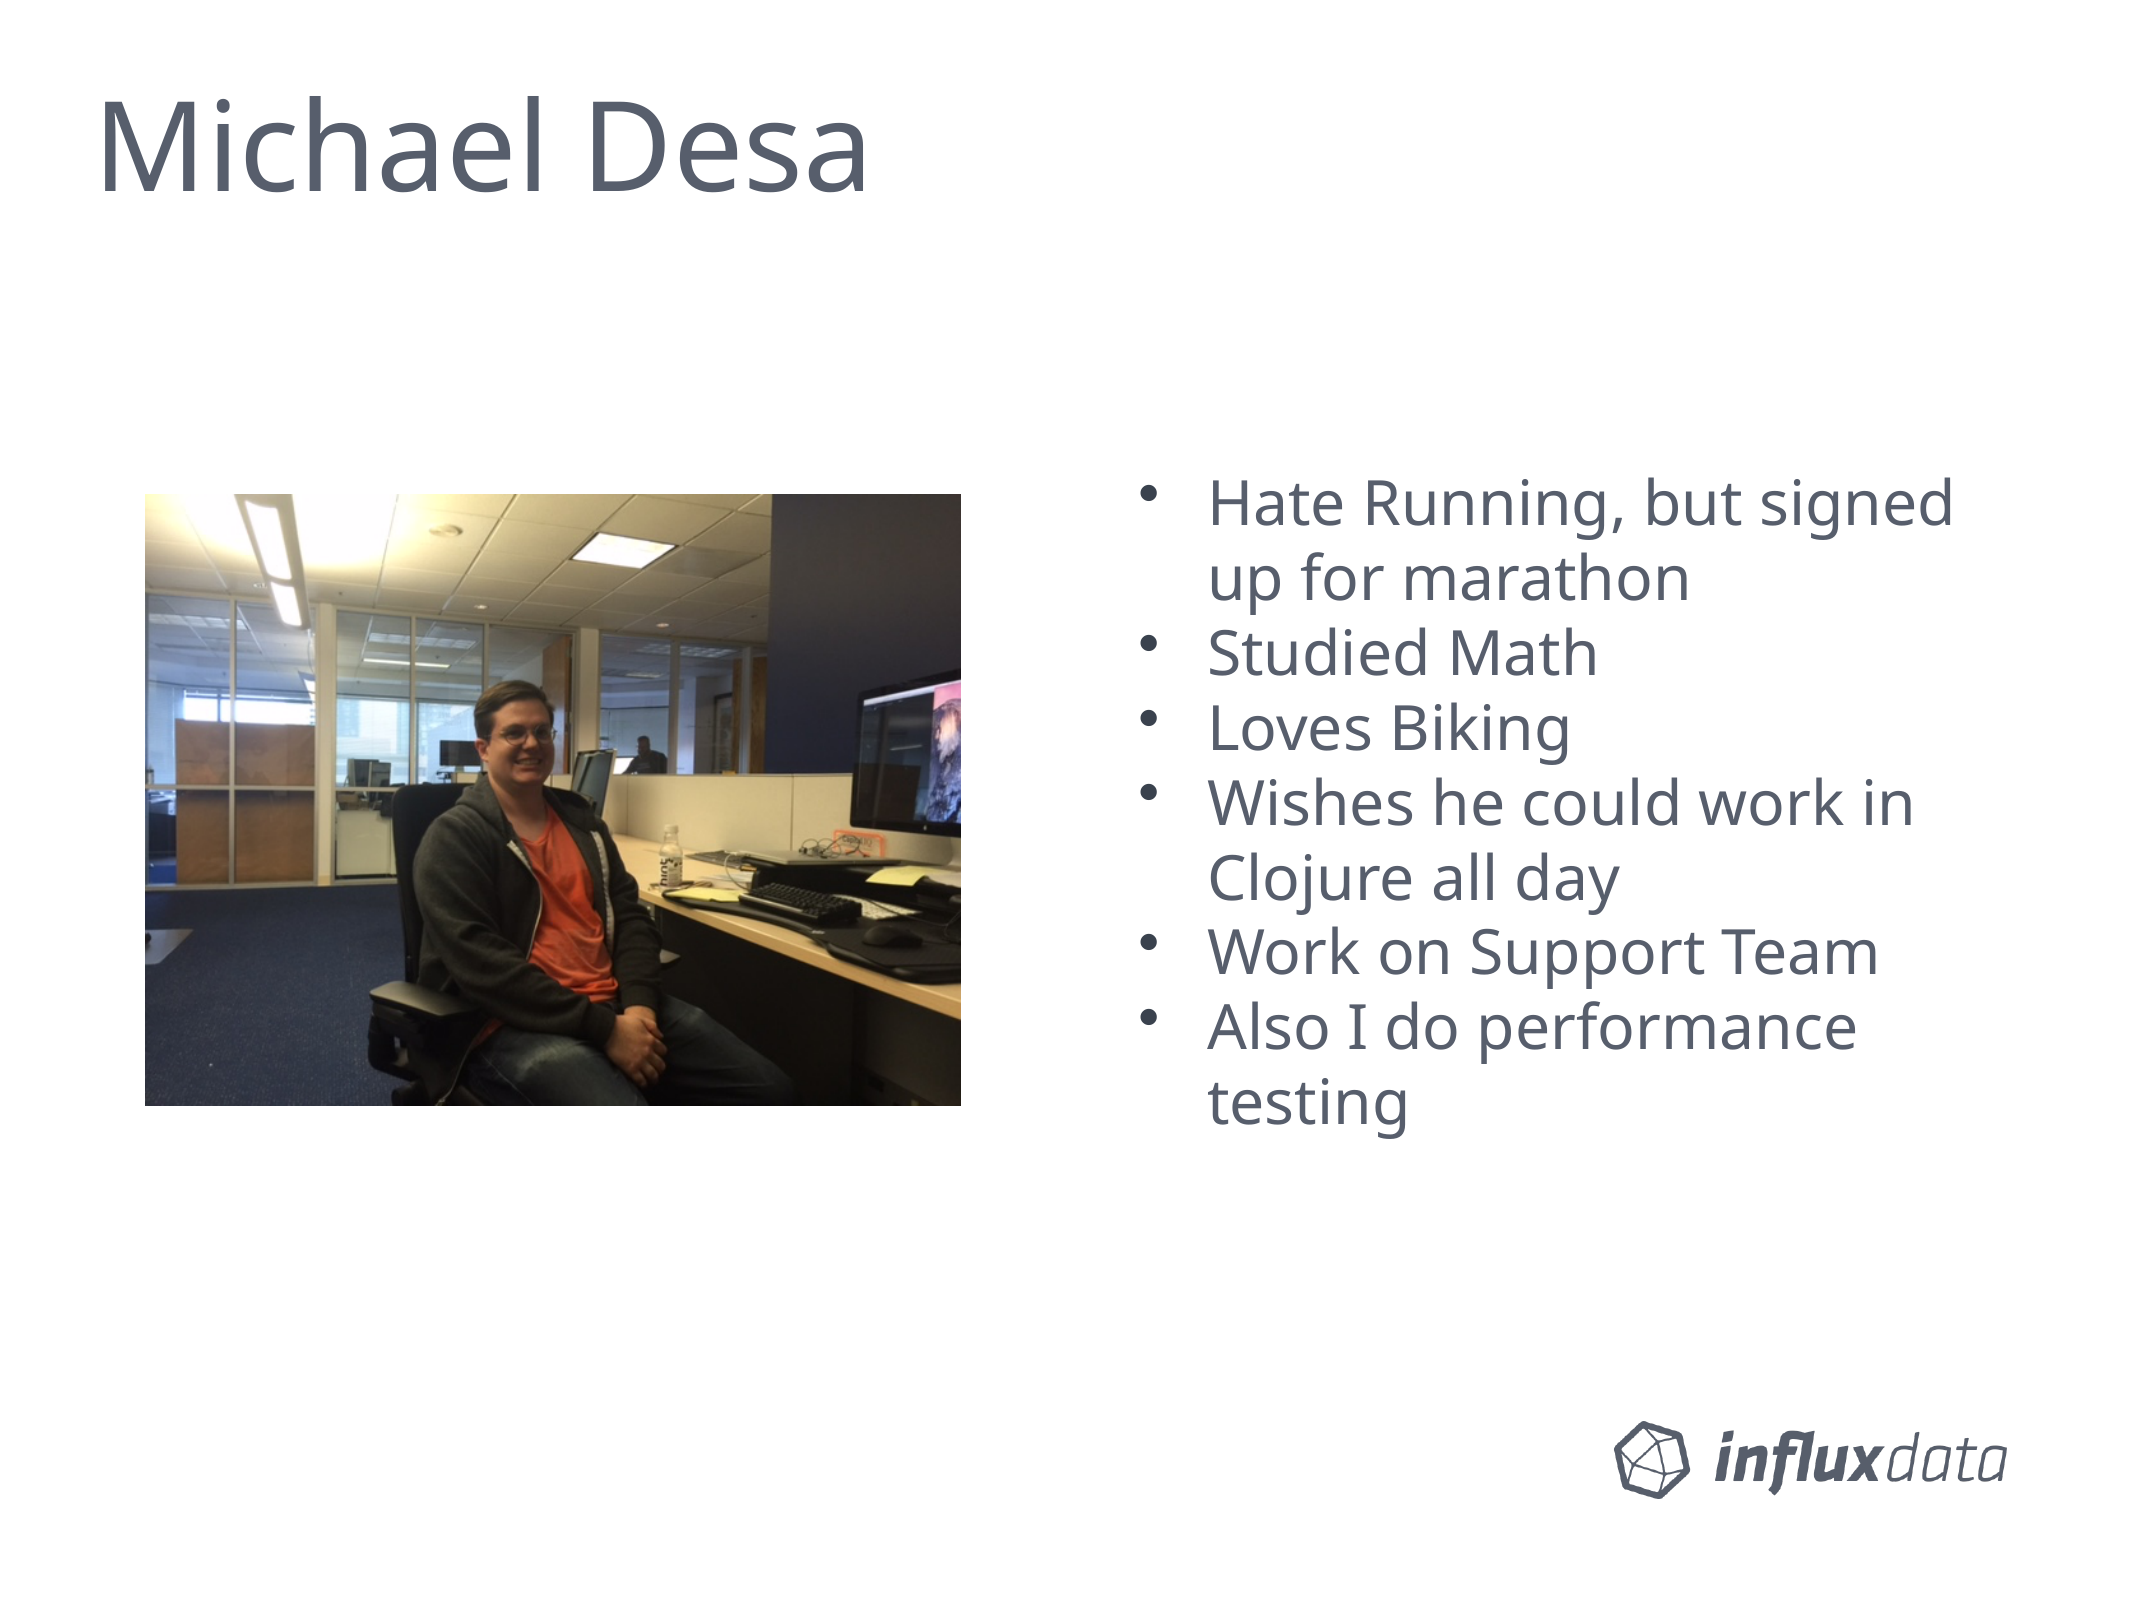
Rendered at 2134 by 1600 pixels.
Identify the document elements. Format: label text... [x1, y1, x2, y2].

picture [145, 494, 961, 1106]
list Hate Running, but signed up for marathon Studied Math Loves Biking Wishes he could work in Clojure all day Work on Support Team Also I do performance testing [1129, 492, 2024, 1108]
picture [1613, 1421, 2007, 1499]
title Michael Desa [84, 49, 2134, 226]
